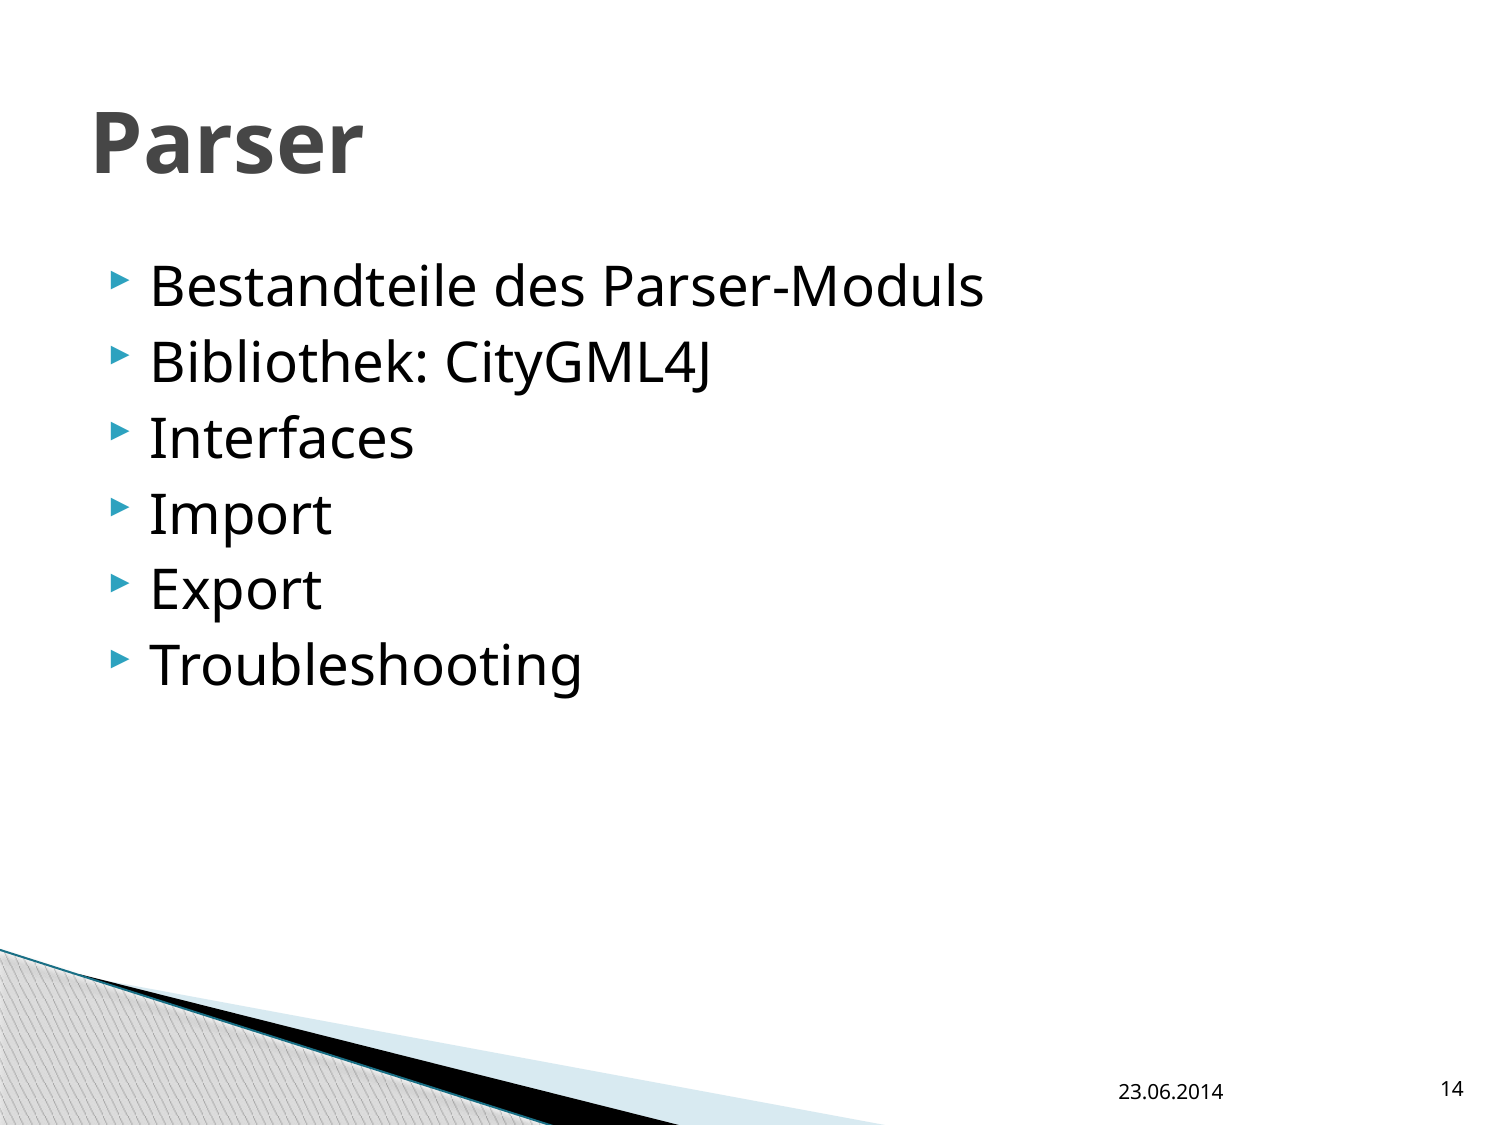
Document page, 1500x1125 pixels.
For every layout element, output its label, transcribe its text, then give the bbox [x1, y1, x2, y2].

list Bestandteile des Parser-Moduls Bibliothek: CityGML4J Interfaces Import Export Troubleshooting [75, 243, 1425, 986]
slide_number 14 [1418, 1051, 1479, 1112]
title Parser [75, 45, 1425, 233]
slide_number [1103, 1051, 1418, 1112]
